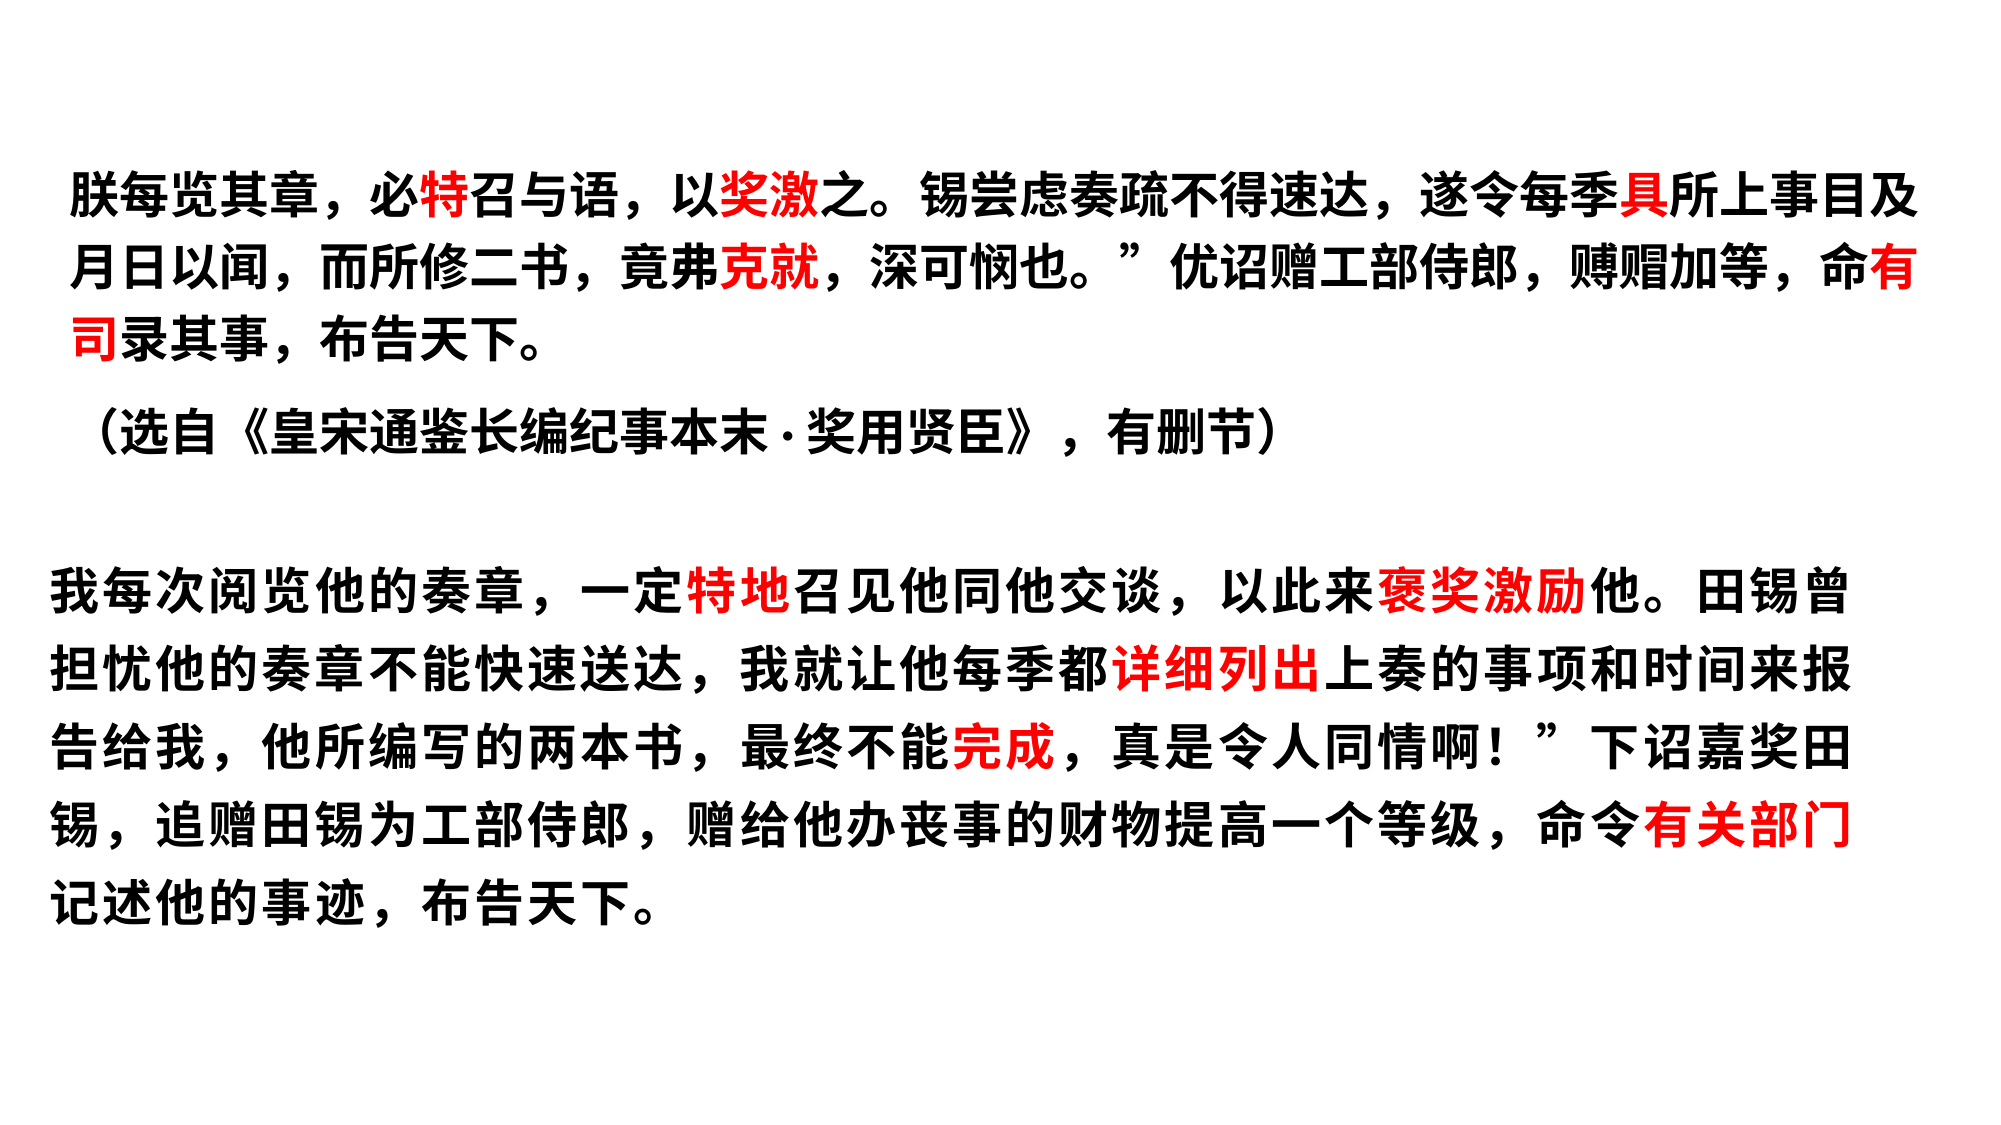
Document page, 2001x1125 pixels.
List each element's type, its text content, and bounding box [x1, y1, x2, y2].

text_box 我每次阅览他的奏章，一定特地召见他同他交谈，以此来褒奖激励他。田锡曾担忧他的奏章不能快速送达，我就让他每季都详细列出上奏的事项和时间来报告给我，他所编写的两本书，最终不能完成，真是令人同情啊！”下诏嘉奖田锡，追赠田锡为工部侍郎，赠给他办丧事的财物提高一个等级，命令有关部门记述他的事迹，布告天下。 [34, 533, 1924, 1017]
list 朕每览其章，必特召与语，以奖激之。锡尝虑奏疏不得速达，遂令每季具所上事目及月日以闻，而所修二书，竟弗克就，深可悯也。”优诏赠工部侍郎，赙赗加等，命有司录其事，布告天下。 （选自《皇宋通鉴长编纪事本末·奖用贤臣》，有删节） [54, 143, 1941, 521]
